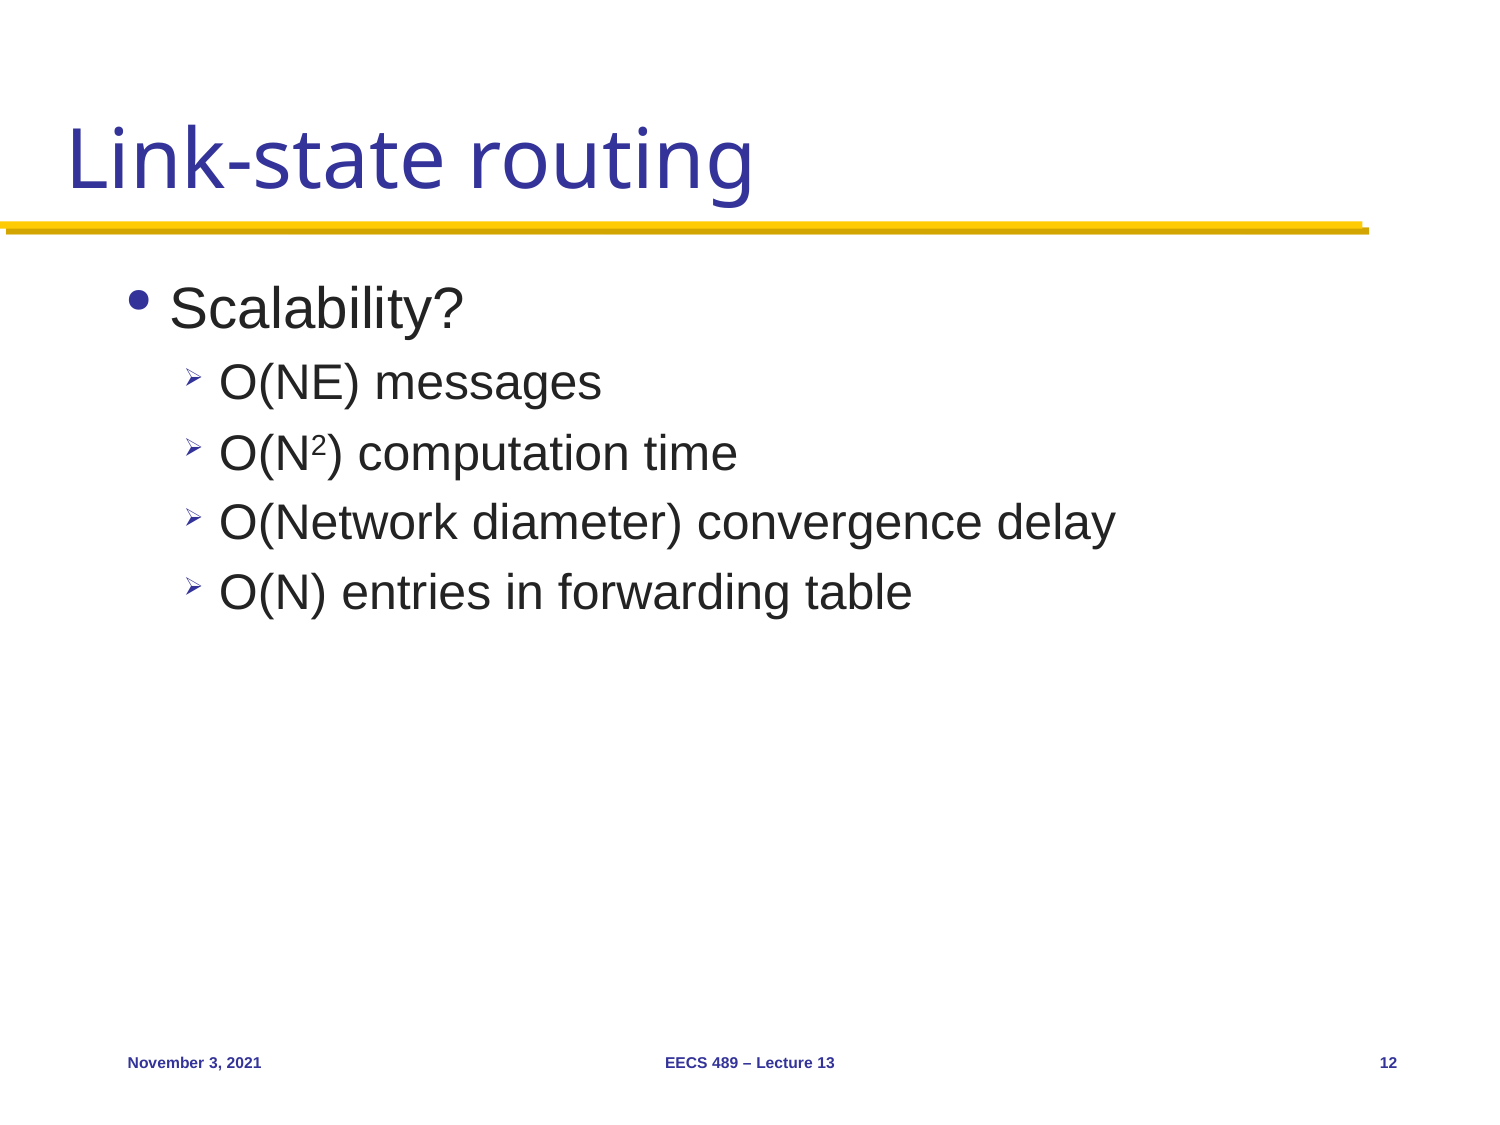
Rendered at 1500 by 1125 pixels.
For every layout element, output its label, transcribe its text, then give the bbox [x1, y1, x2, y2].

title Link-state routing [49, 24, 1451, 213]
slide_number 12 [1312, 1024, 1413, 1101]
footer EECS 489 – Lecture 13 [512, 1024, 988, 1101]
list Scalability? O(NE) messages O(N2) computation time O(Network diameter) convergence delay O(N) entries in forwarding table [112, 262, 1413, 988]
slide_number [112, 1024, 426, 1101]
